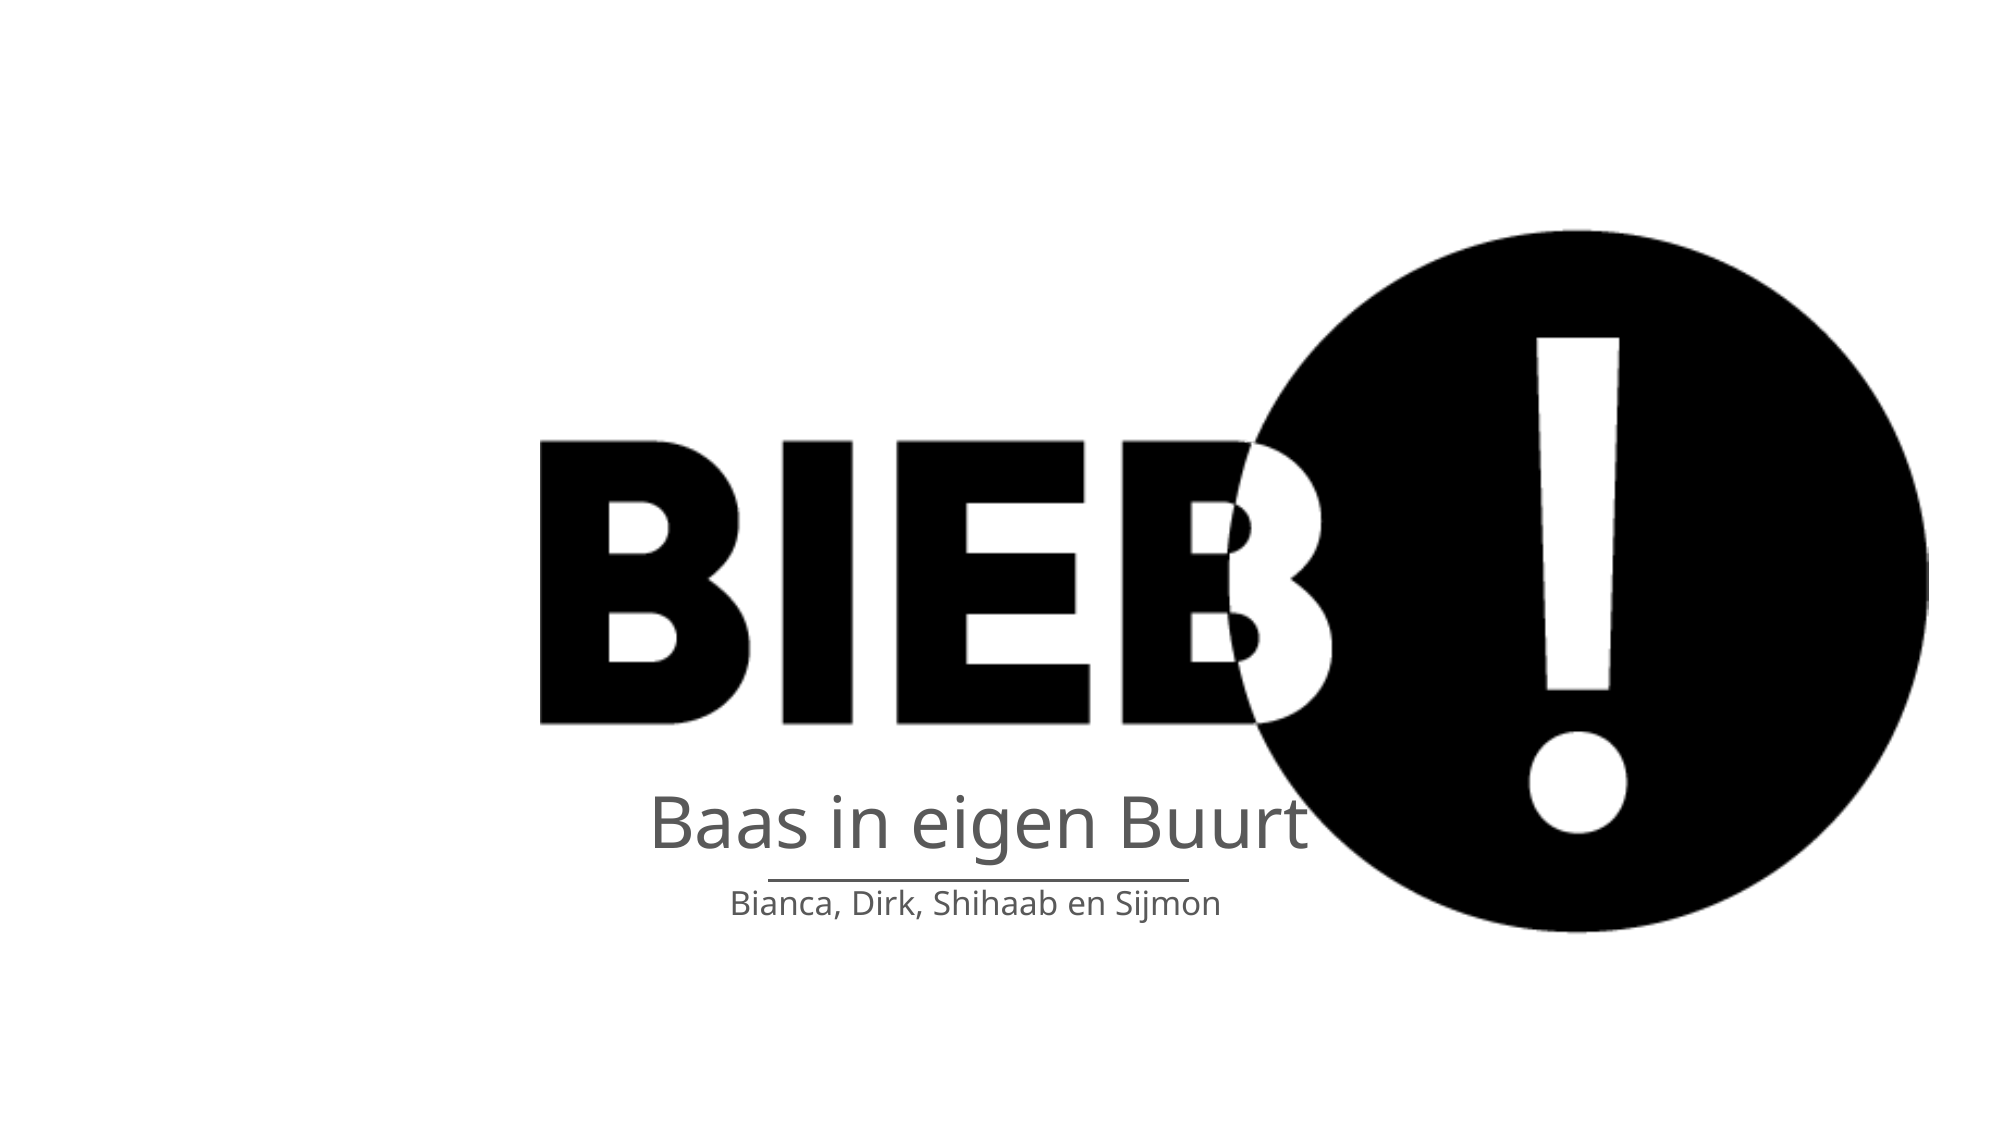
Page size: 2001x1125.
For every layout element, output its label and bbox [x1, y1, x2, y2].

picture [540, 223, 1929, 1002]
